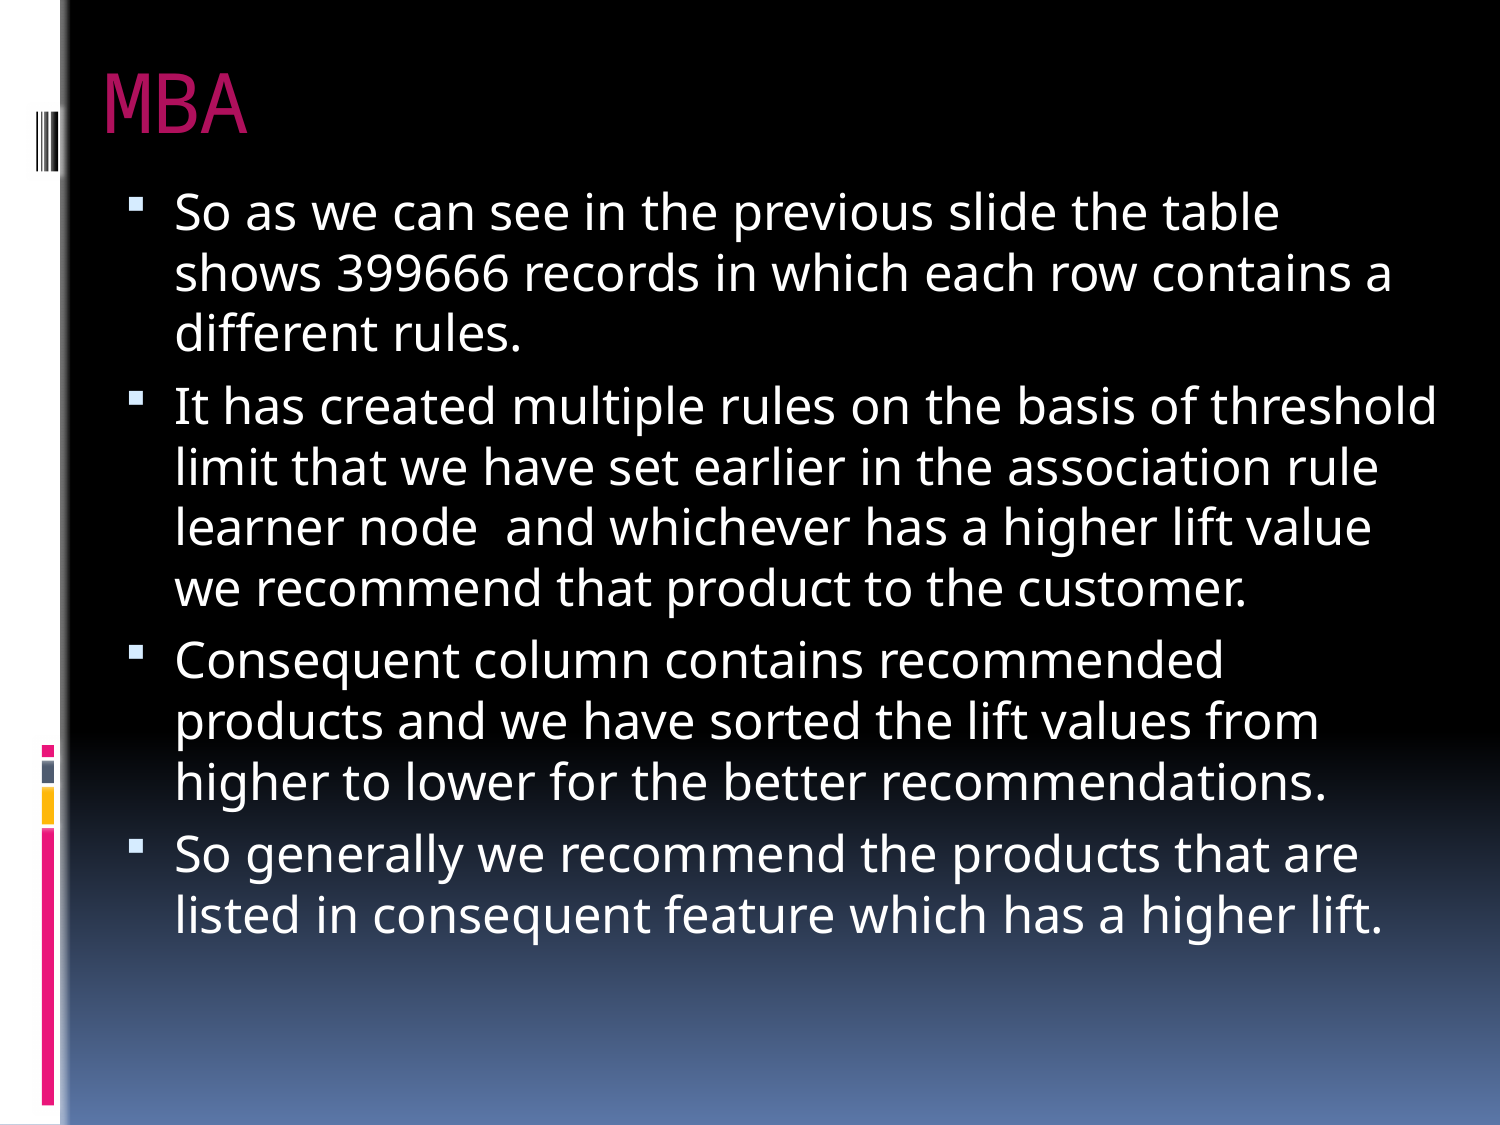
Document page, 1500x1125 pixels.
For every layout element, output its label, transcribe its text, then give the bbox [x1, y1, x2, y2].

list So as we can see in the previous slide the table shows 399666 records in which each row contains a different rules. It has created multiple rules on the basis of threshold limit that we have set earlier in the association rule learner node and whichever has a higher lift value we recommend that product to the customer. Consequent column contains recommended products and we have sorted the lift values from higher to lower for the better recommendations. So generally we recommend the products that are listed in consequent feature which has a higher lift. [100, 172, 1459, 1043]
title MBA [88, 42, 1425, 149]
